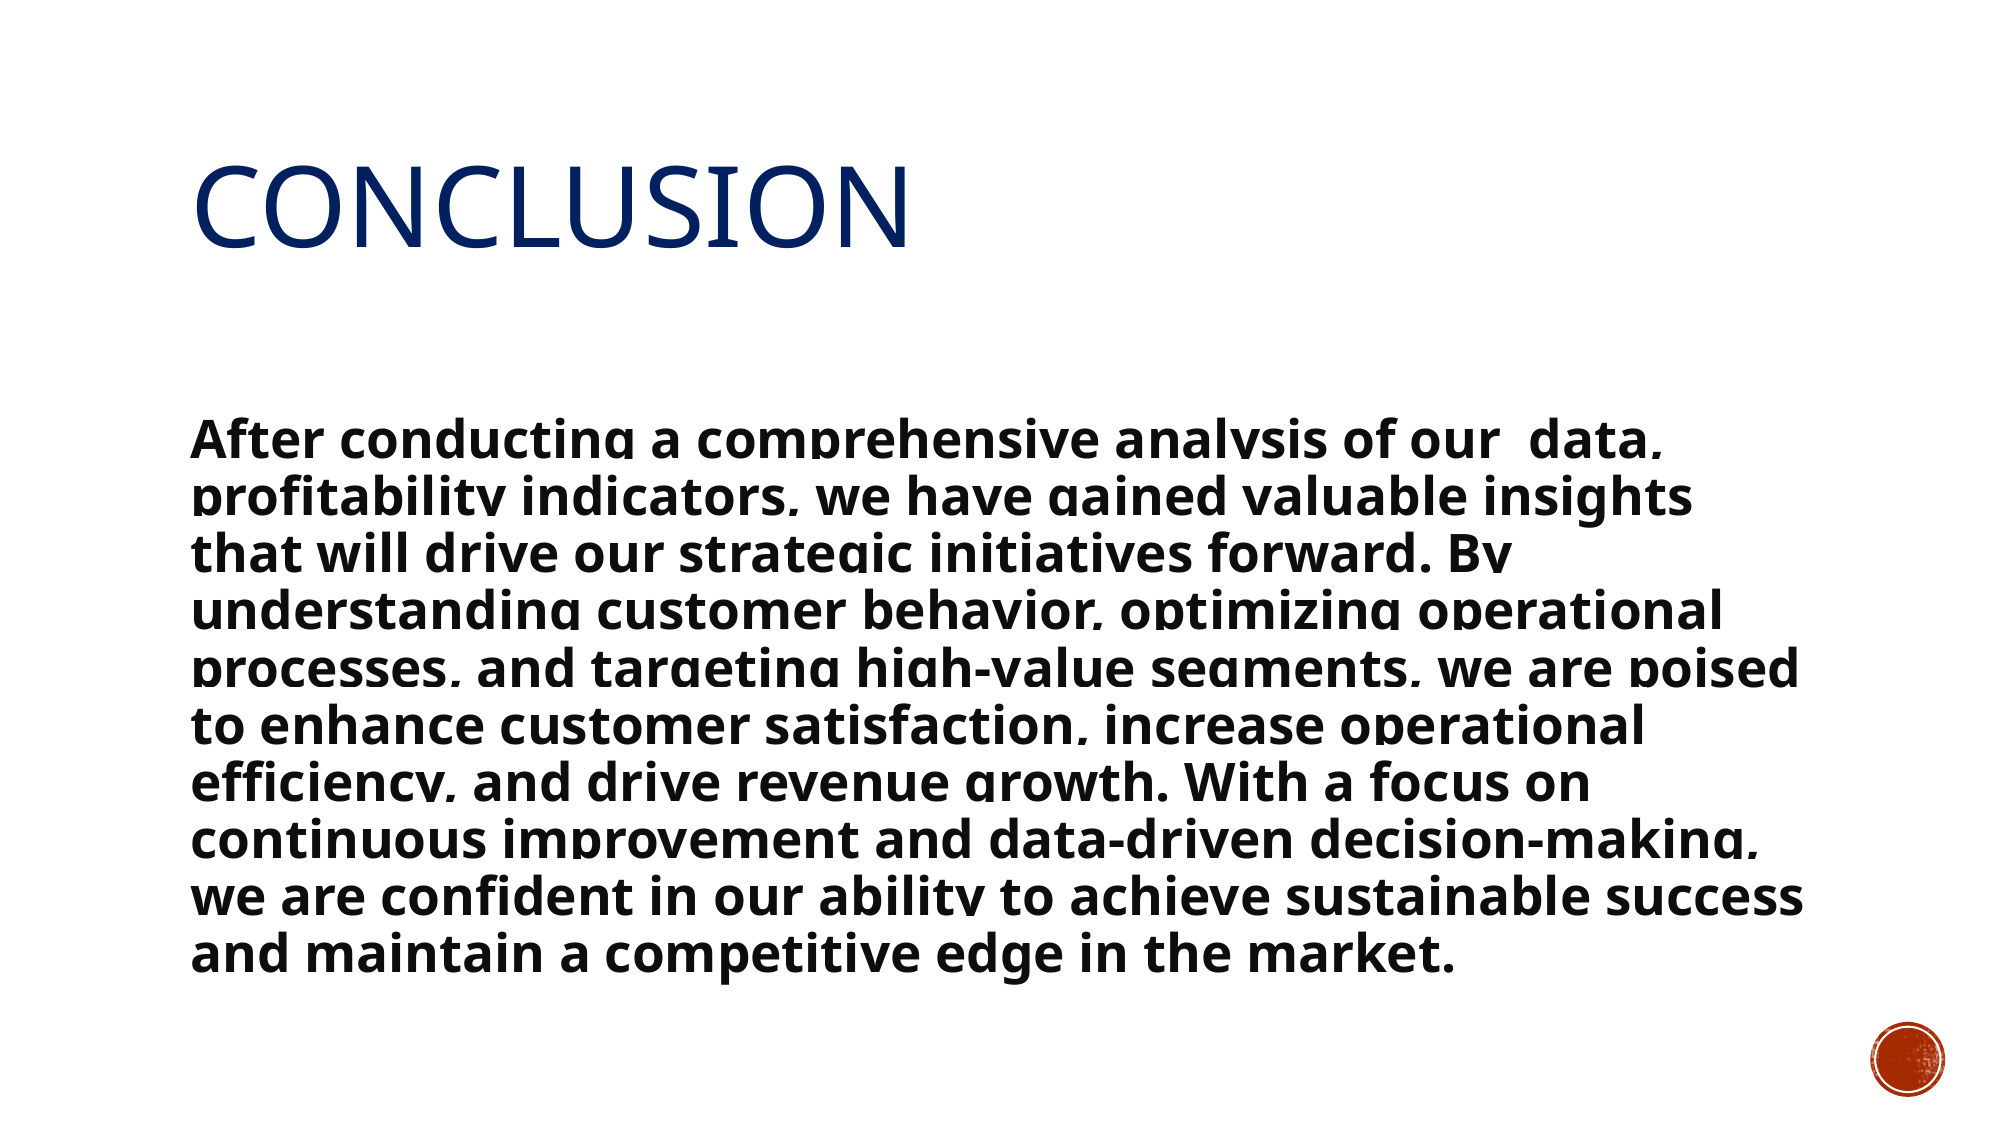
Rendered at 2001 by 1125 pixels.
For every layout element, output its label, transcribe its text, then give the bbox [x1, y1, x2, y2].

title conclusion [175, 79, 1826, 344]
list After conducting a comprehensive analysis of our data, profitability indicators, we have gained valuable insights that will drive our strategic initiatives forward. By understanding customer behavior, optimizing operational processes, and targeting high-value segments, we are poised to enhance customer satisfaction, increase operational efficiency, and drive revenue growth. With a focus on continuous improvement and data-driven decision-making, we are confident in our ability to achieve sustainable success and maintain a competitive edge in the market. [175, 348, 1826, 1013]
